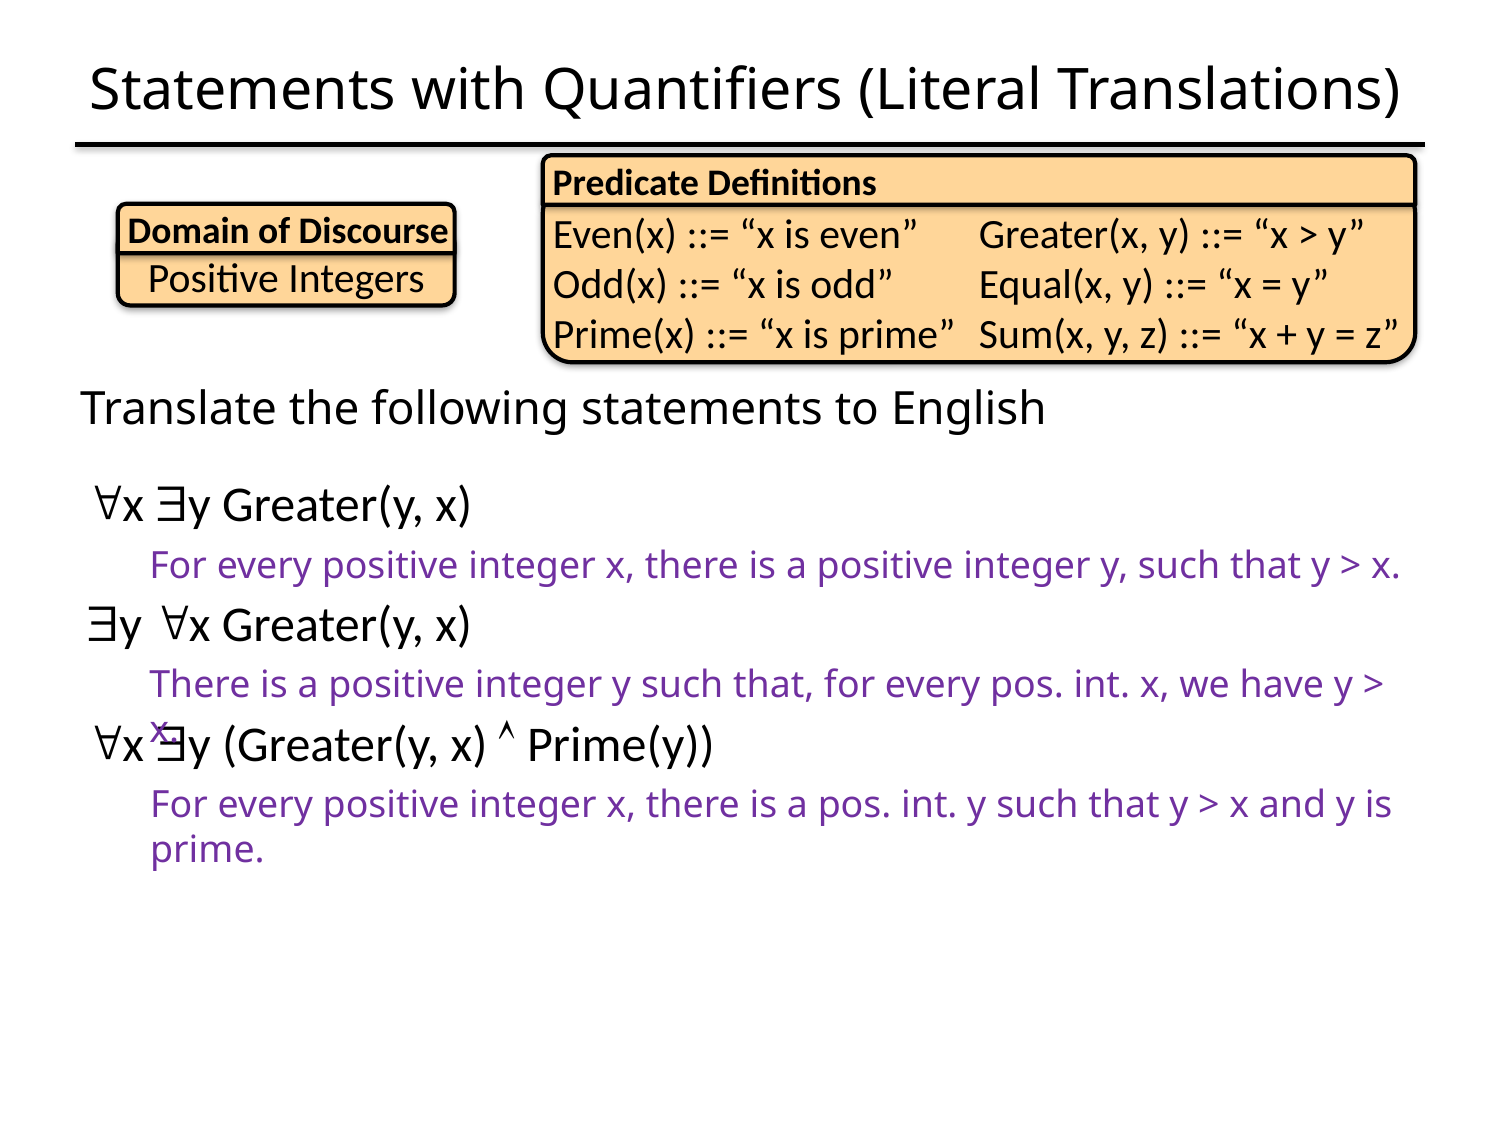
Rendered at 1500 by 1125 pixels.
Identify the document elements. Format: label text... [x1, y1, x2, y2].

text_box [117, 203, 455, 306]
text_box For every positive integer x, there is a pos. int. y such that y > x and y is prime. [135, 772, 1460, 878]
title Statements with Quantifiers (Literal Translations) [75, 45, 1425, 145]
text_box x y Greater(y, x) y x Greater(y, x) x y (Greater(y, x)  Prime(y)) [71, 464, 731, 840]
text_box For every positive integer x, there is a positive integer y, such that y > x. [134, 533, 1488, 594]
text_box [542, 154, 1416, 363]
text_box Translate the following statements to English [65, 371, 1416, 442]
text_box There is a positive integer y such that, for every pos. int. x, we have y > x. [134, 652, 1404, 758]
